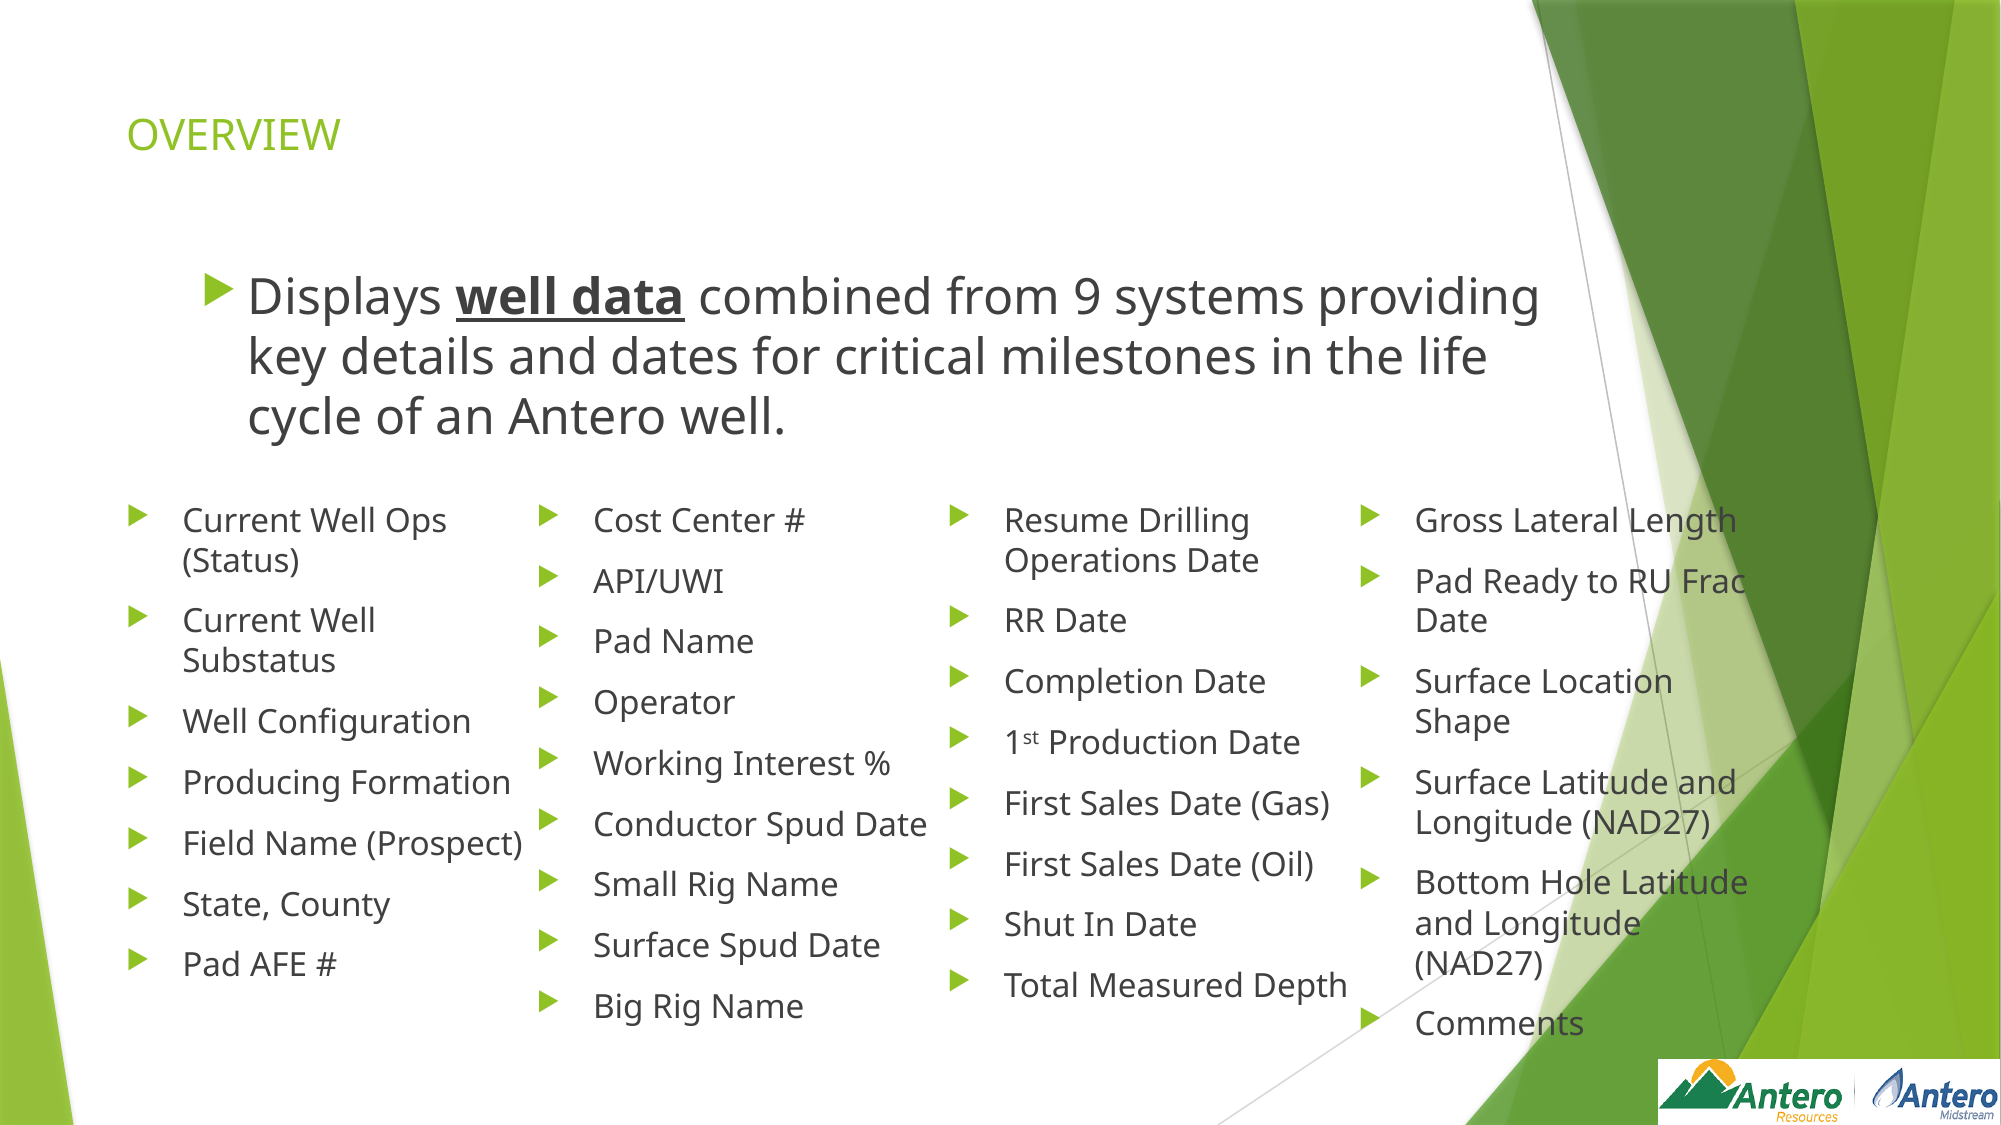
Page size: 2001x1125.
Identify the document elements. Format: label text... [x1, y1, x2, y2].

title Overview [111, 99, 1522, 214]
list Displays well data combined from 9 systems providing key details and dates for critical milestones in the life cycle of an Antero well. [111, 257, 1583, 477]
picture [1657, 1058, 2000, 1125]
text_box Current Well Ops (Status) Current Well Substatus Well Configuration Producing Formation Field Name (Prospect) State, County Pad AFE # Cost Center # API/UWI Pad Name Operator Working Interest % Conductor Spud Date Small Rig Name Surface Spud Date Big Rig Name Resume Drilling Operations Date RR Date Completion Date 1st Production Date First Sales Date (Gas) First Sales Date (Oil) Shut In Date Total Measured Depth Gross Lateral Length Pad Ready to RU Frac Date Surface Location Shape Surface Latitude and Longitude (NAD27) Bottom Hole Latitude and Longitude (NAD27) Comments [110, 491, 1785, 1025]
